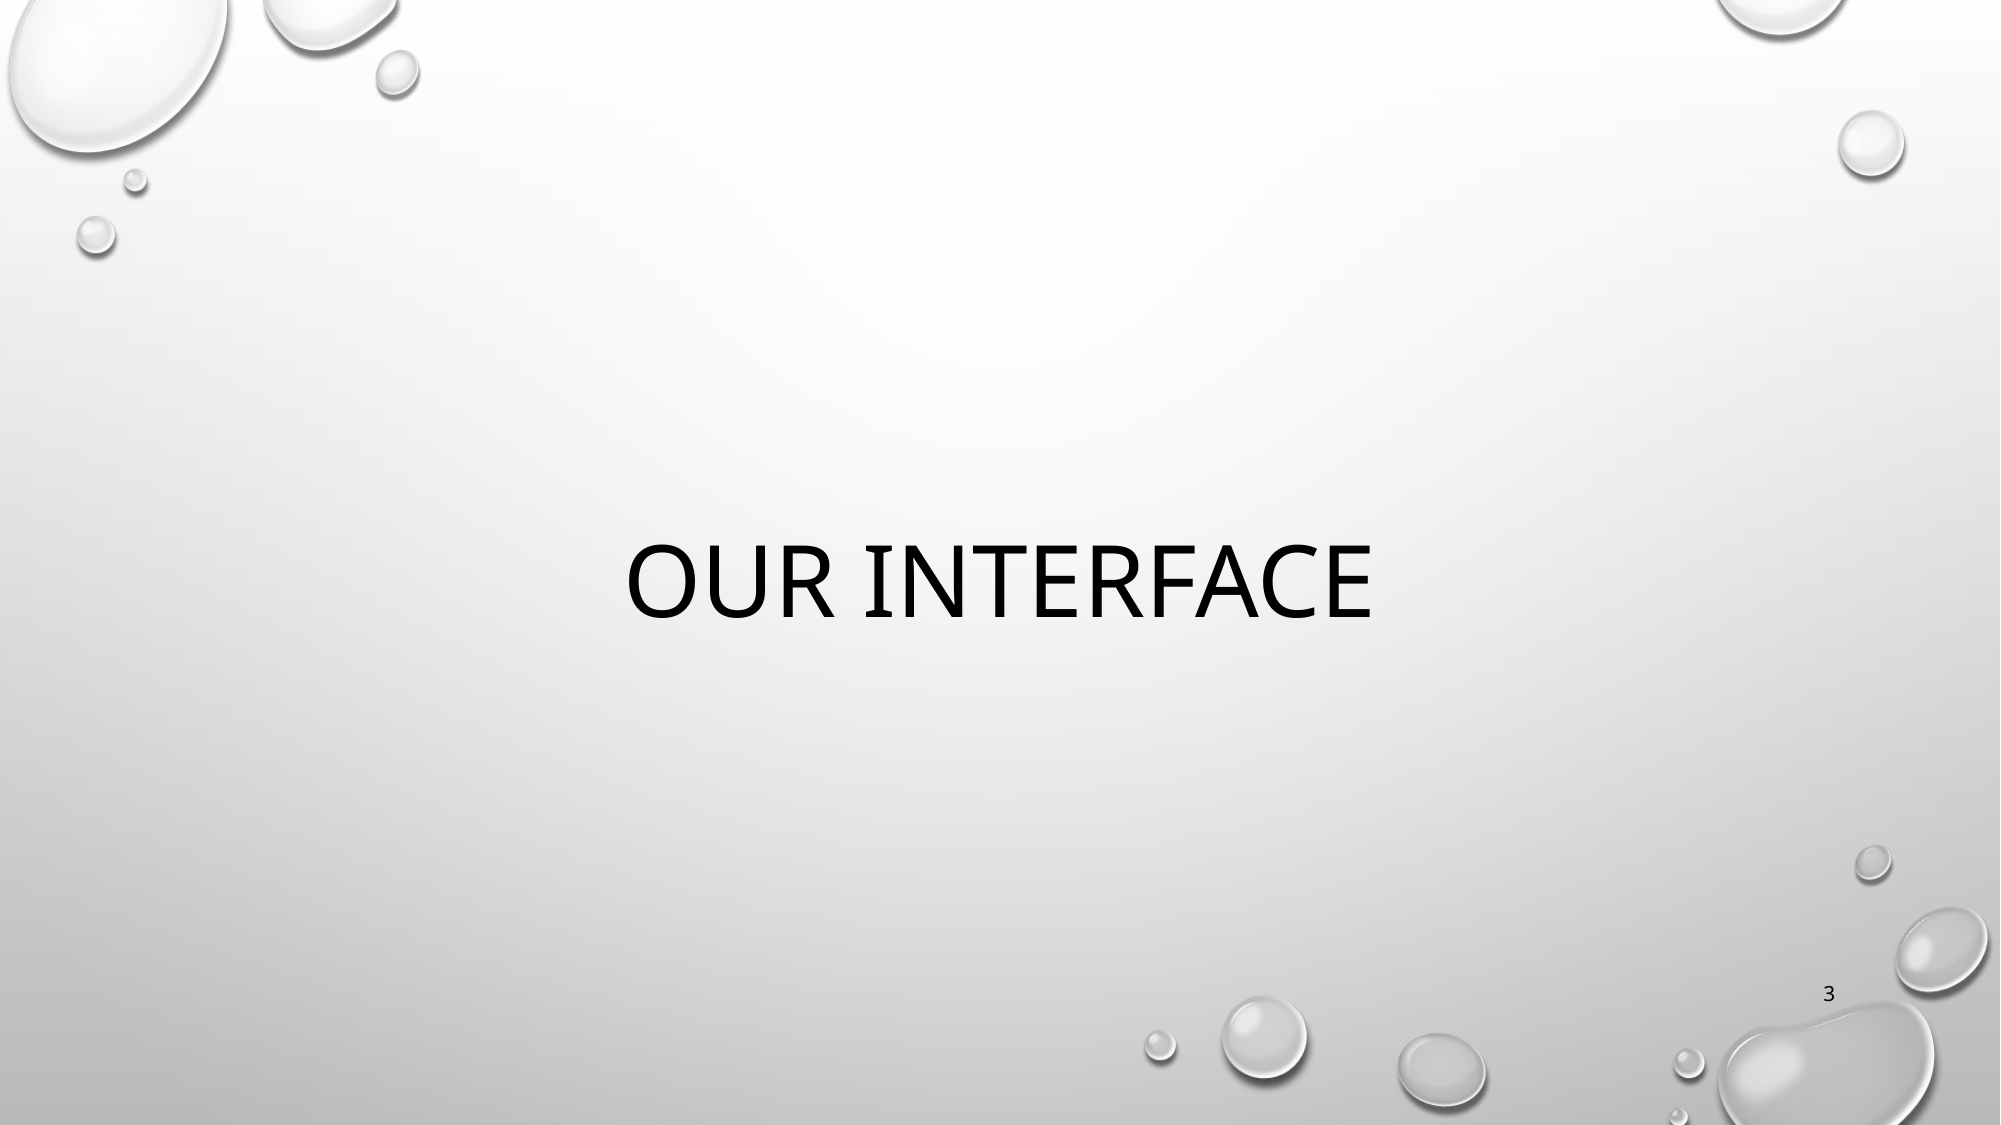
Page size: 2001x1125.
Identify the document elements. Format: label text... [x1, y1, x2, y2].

picture [0, 0, 2000, 1125]
slide_number 3 [1724, 965, 1851, 1025]
title OUR interface [149, 453, 1851, 716]
